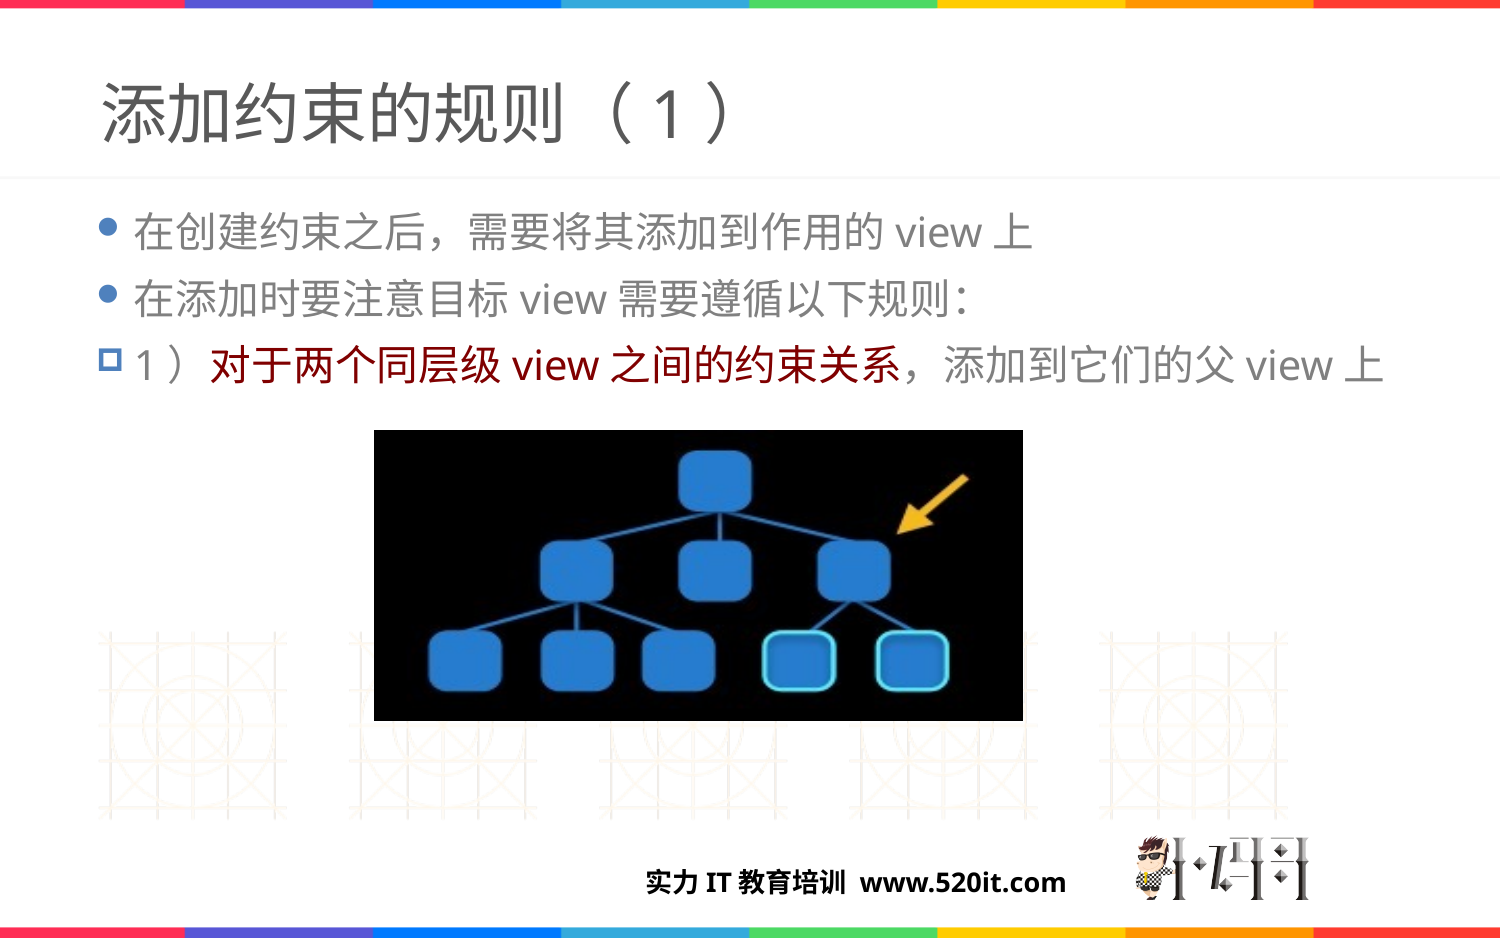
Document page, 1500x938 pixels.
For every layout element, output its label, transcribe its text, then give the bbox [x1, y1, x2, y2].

list 在创建约束之后，需要将其添加到作用的view上 在添加时要注意目标view需要遵循以下规则： 1）对于两个同层级view之间的约束关系，添加到它们的父view上 [81, 198, 1416, 838]
picture [0, 180, 1500, 938]
title 添加约束的规则（1） [85, 64, 1419, 178]
picture [0, 0, 1500, 176]
